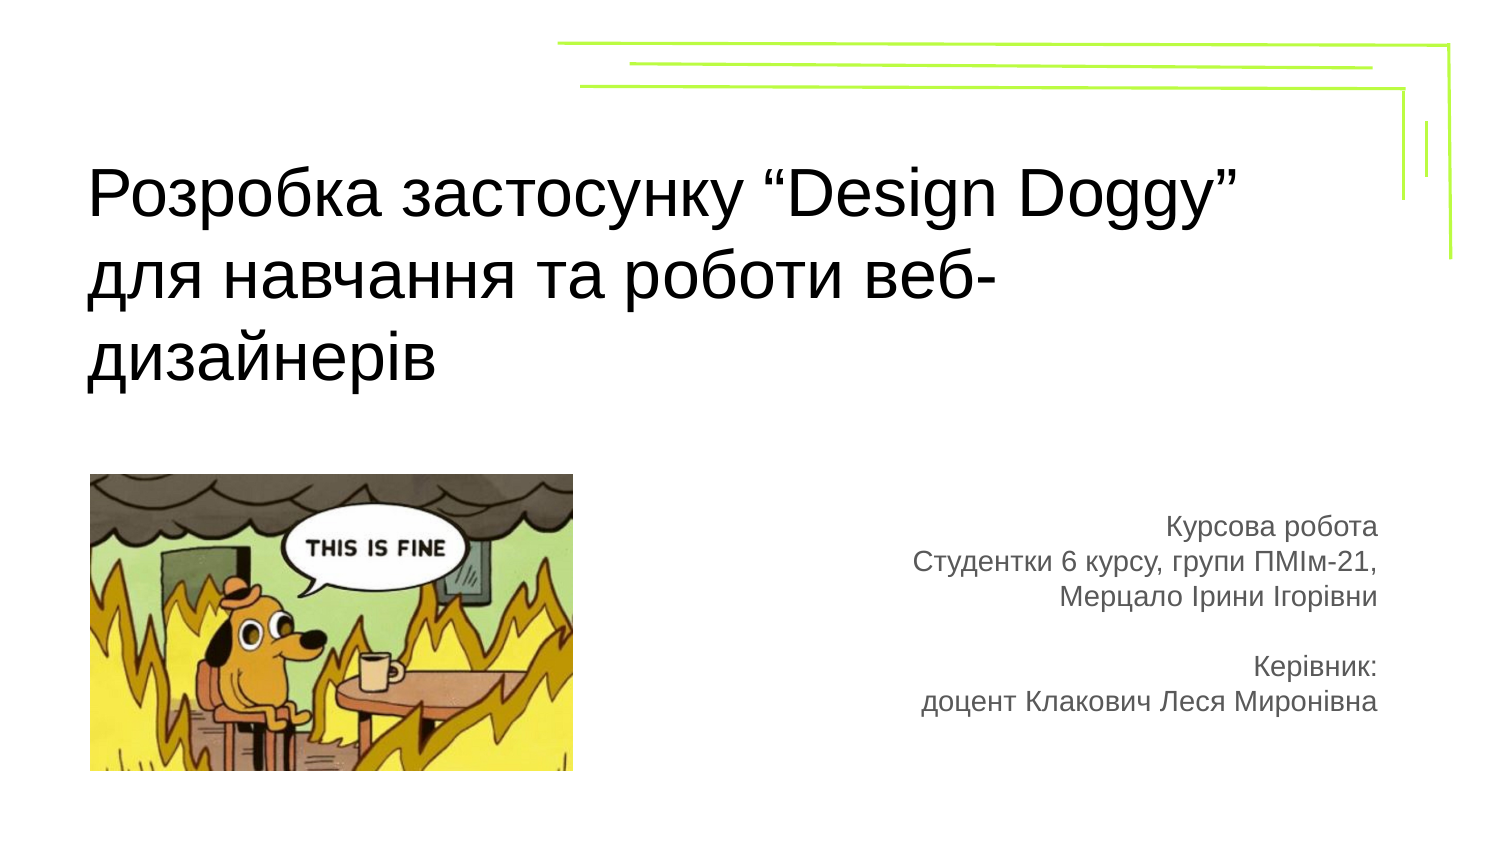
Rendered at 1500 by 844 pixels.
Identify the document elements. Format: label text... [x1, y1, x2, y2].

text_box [1448, 42, 1452, 260]
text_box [629, 63, 1373, 69]
picture [90, 474, 573, 772]
subtitle Курсова робота Студентки 6 курсу, групи ПМІм-21, Мерцало Ірини Ігорівни Керівник: доцент Клакович Леся Миронівна [613, 492, 1394, 637]
title Розробка застосунку “Design Doggy” для навчання та роботи веб-дизайнерів [72, 133, 1359, 410]
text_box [557, 42, 1448, 46]
